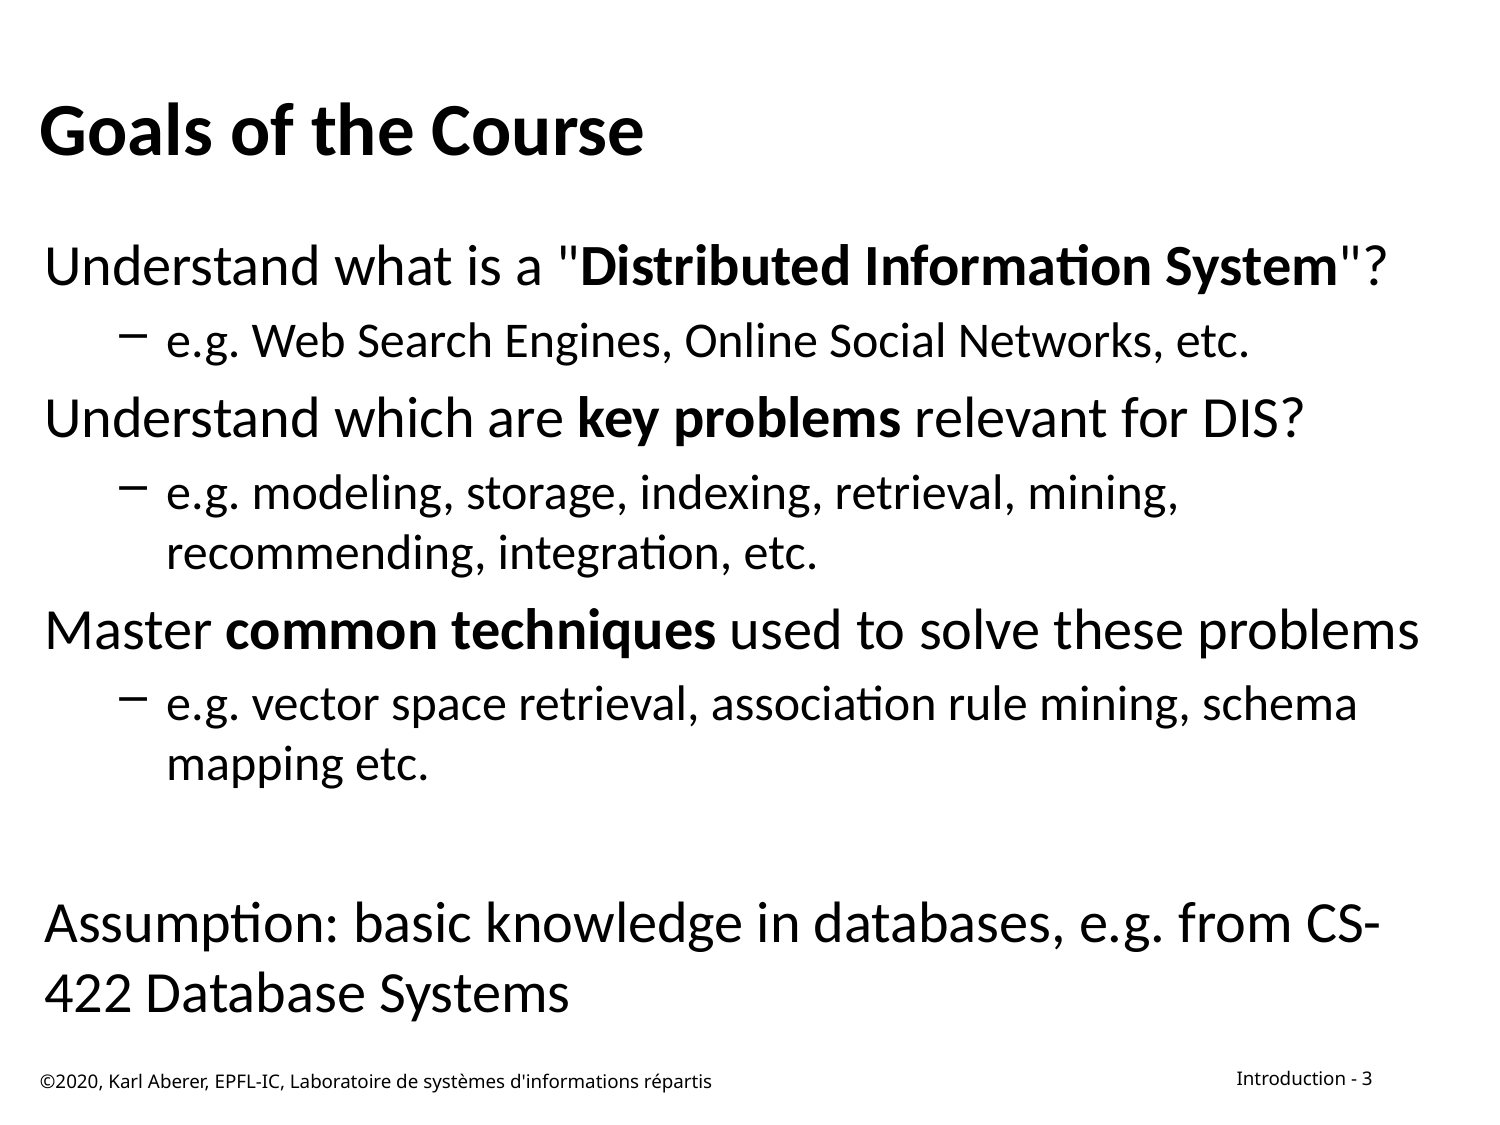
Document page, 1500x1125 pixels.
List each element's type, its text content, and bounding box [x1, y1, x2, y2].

footer ©2020, Karl Aberer, EPFL-IC, Laboratoire de systèmes d'informations répartis [24, 1062, 988, 1101]
title Goals of the Course [24, 49, 1388, 201]
list Understand what is a "Distributed Information System"? e.g. Web Search Engines, Online Social Networks, etc. Understand which are key problems relevant for DIS? e.g. modeling, storage, indexing, retrieval, mining, recommending, integration, etc. Master common techniques used to solve these problems e.g. vector space retrieval, association rule mining, schema mapping etc. Assumption: basic knowledge in databases, e.g. from CS-422 Database Systems [29, 219, 1460, 1046]
